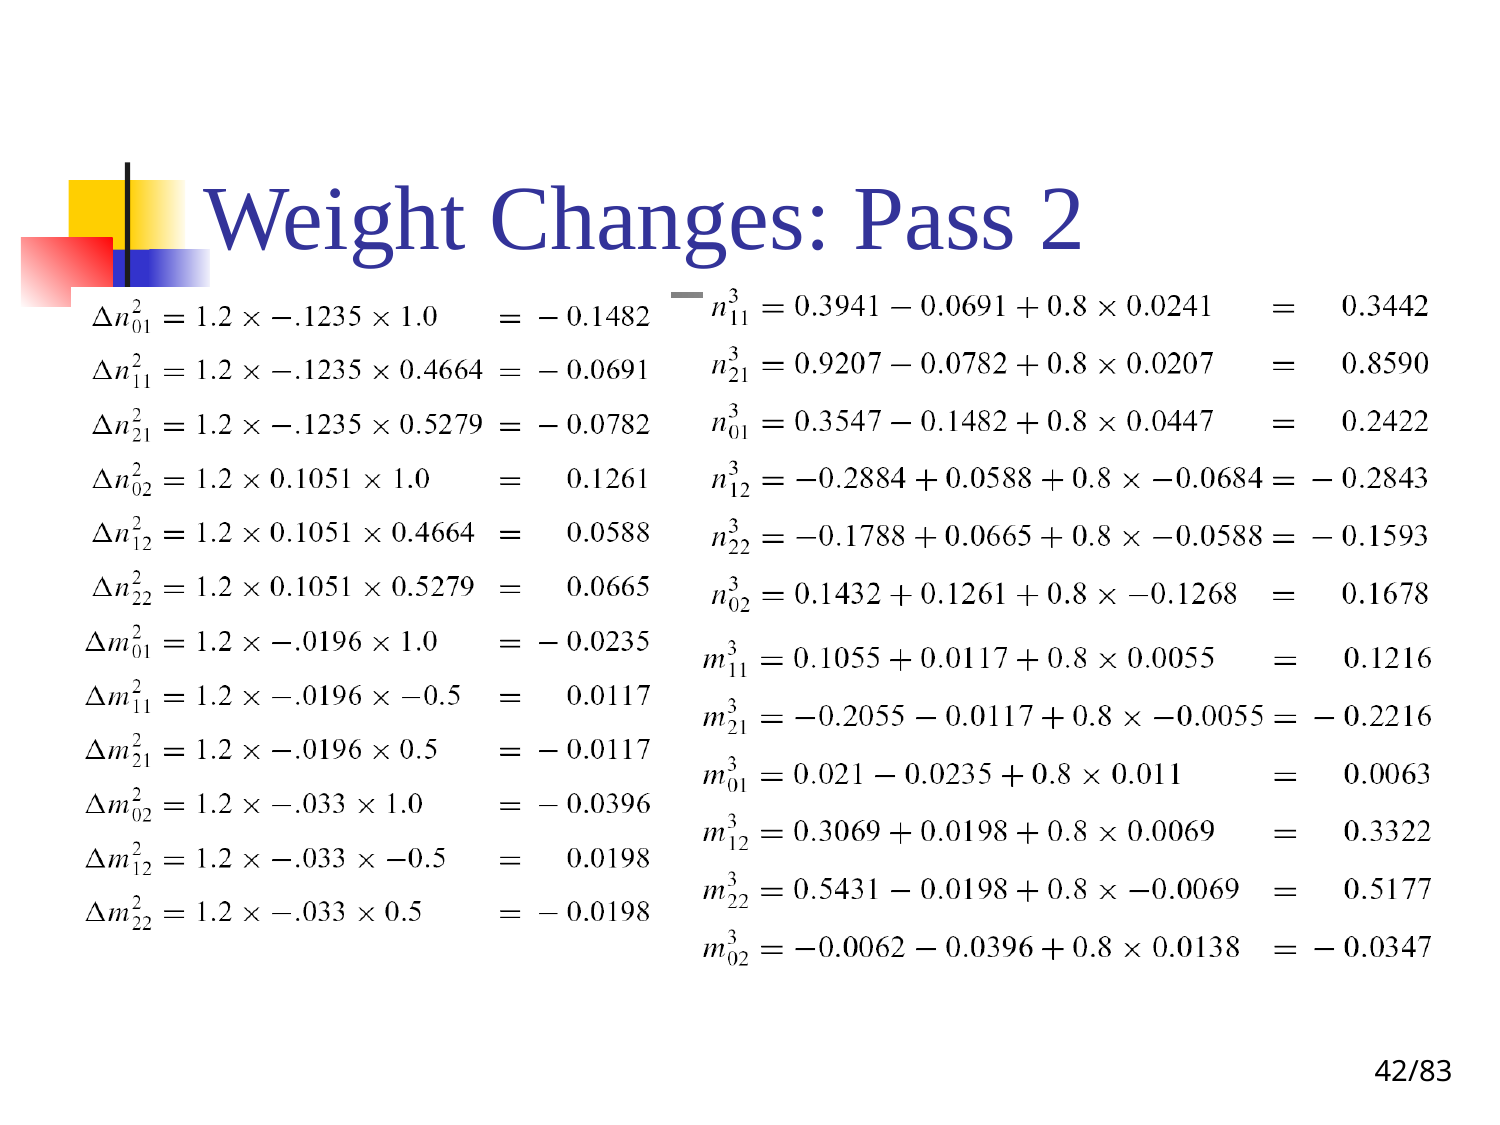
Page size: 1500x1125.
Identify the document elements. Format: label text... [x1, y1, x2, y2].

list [70, 287, 672, 940]
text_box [690, 278, 1453, 979]
text_box ‹#›/83 [1155, 1024, 1468, 1100]
title Weight Changes: Pass 2 [188, 35, 1468, 275]
